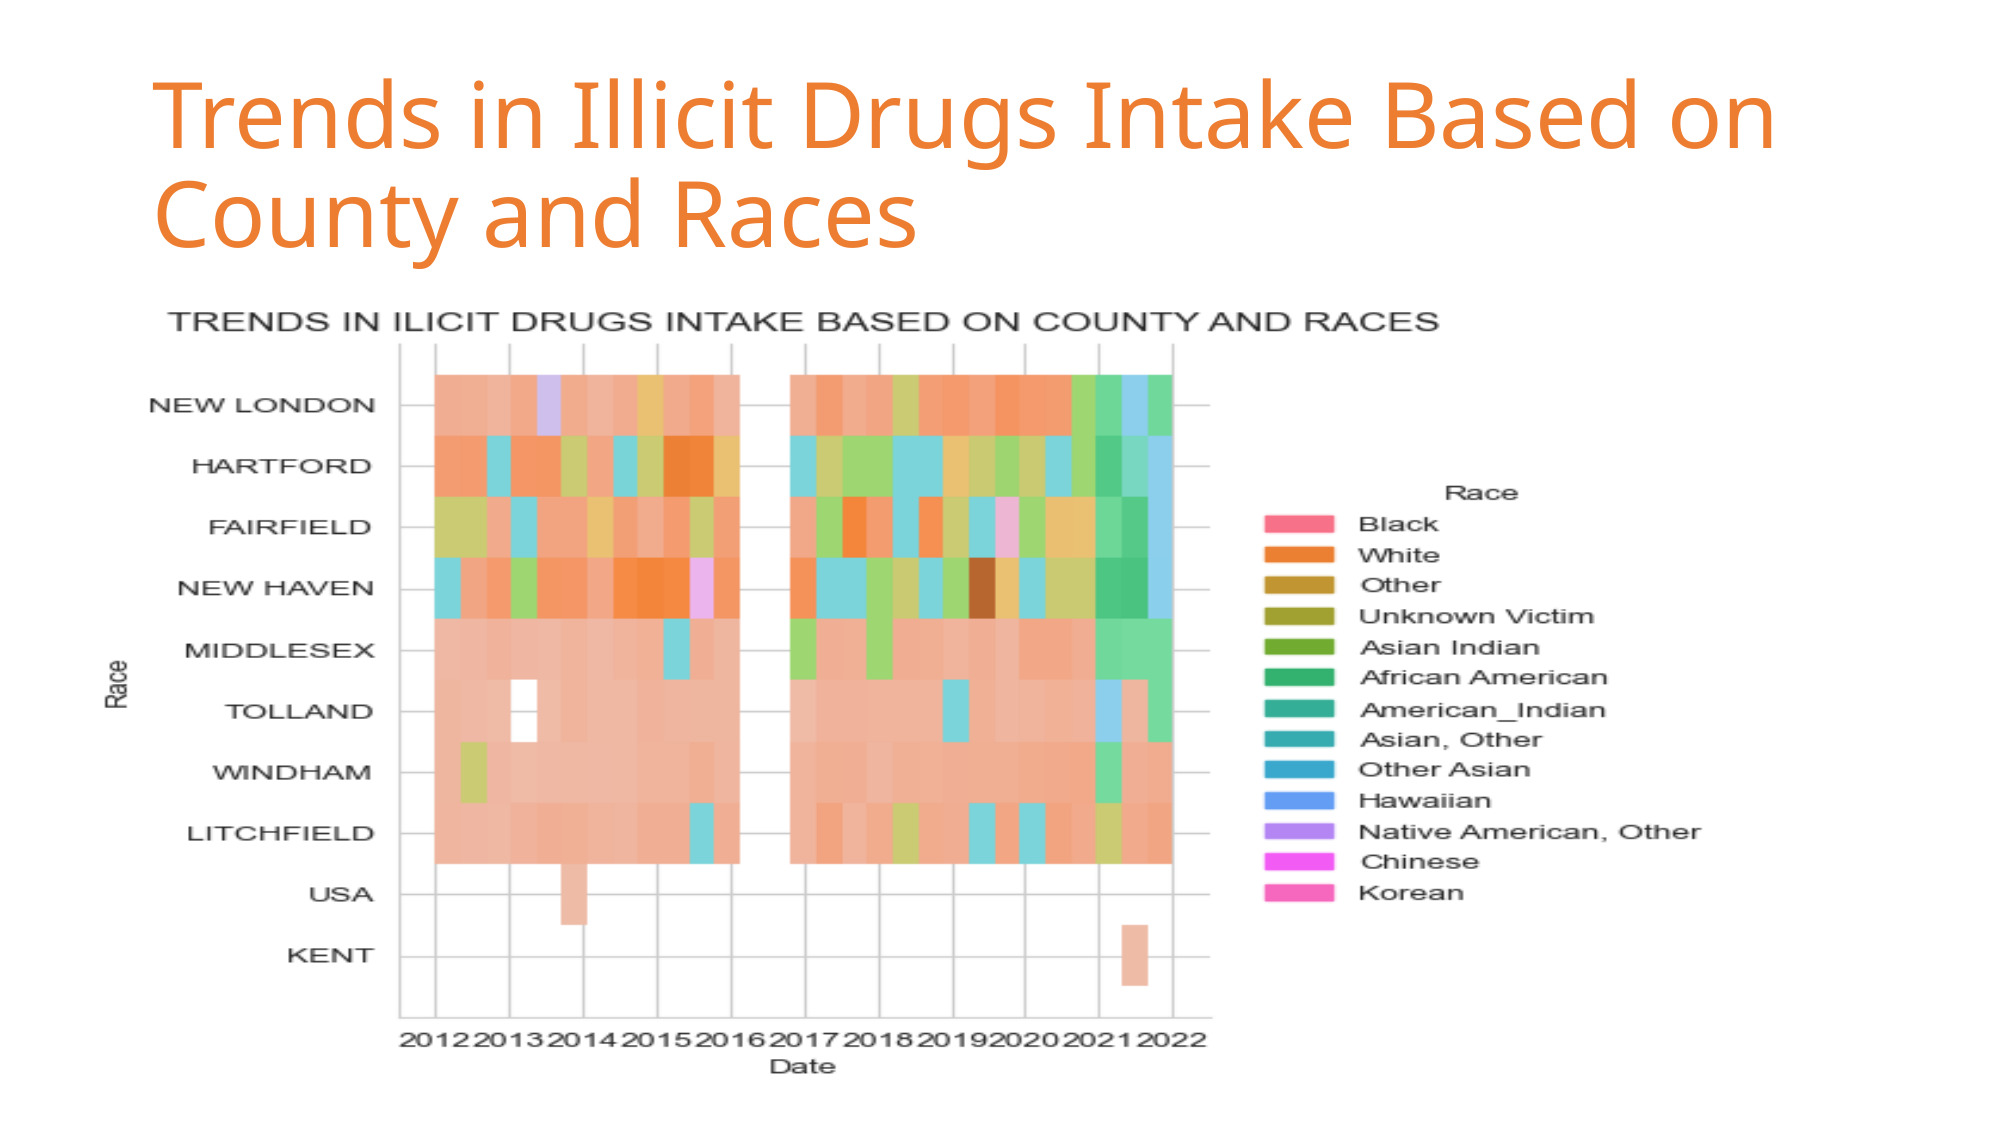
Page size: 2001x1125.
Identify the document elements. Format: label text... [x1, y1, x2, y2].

title Trends in Illicit Drugs Intake Based on County and Races [137, 59, 1863, 278]
picture [82, 297, 1731, 1094]
